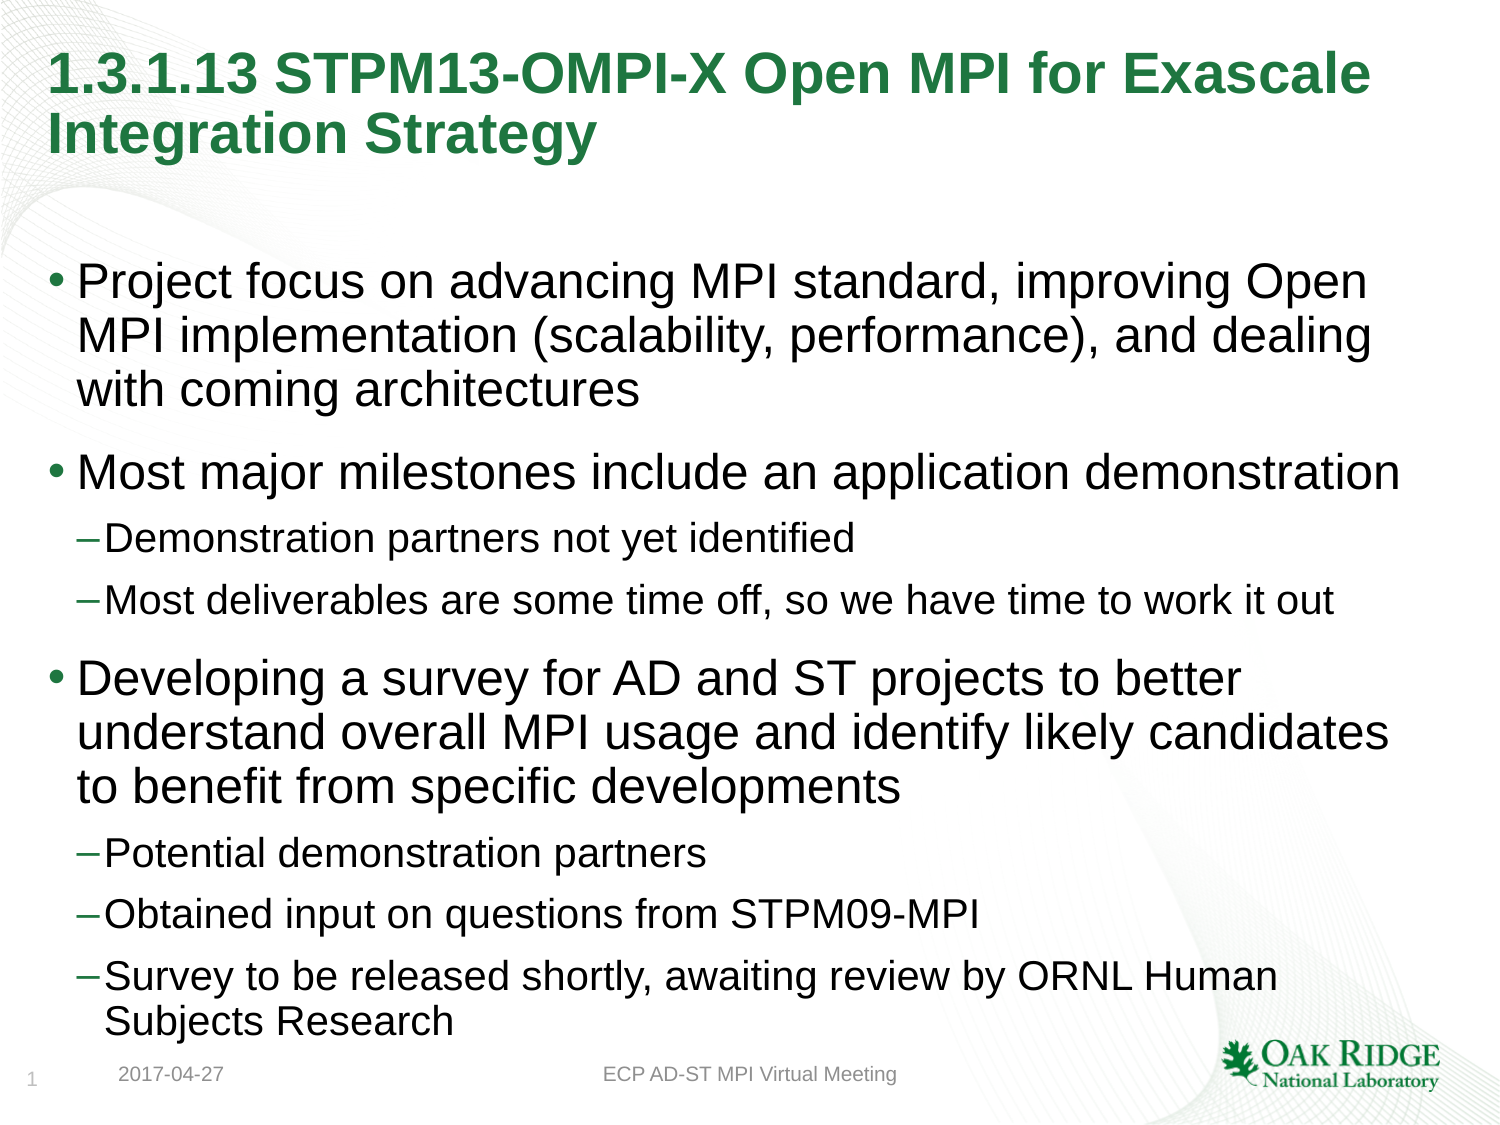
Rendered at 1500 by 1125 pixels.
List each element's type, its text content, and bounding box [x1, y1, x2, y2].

footer ECP AD-ST MPI Virtual Meeting [496, 1042, 1004, 1103]
list Project focus on advancing MPI standard, improving Open MPI implementation (scalability, performance), and dealing with coming architectures Most major milestones include an application demonstration Demonstration partners not yet identified Most deliverables are some time off, so we have time to work it out Developing a survey for AD and ST projects to better understand overall MPI usage and identify likely candidates to benefit from specific developments Potential demonstration partners Obtained input on questions from STPM09-MPI Survey to be released shortly, awaiting review by ORNL Human Subjects Research [32, 247, 1451, 936]
picture [833, 297, 1500, 1125]
title 1.3.1.13 STPM13-OMPI-X Open MPI for Exascale Integration Strategy [32, 38, 1450, 175]
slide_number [103, 1042, 441, 1103]
